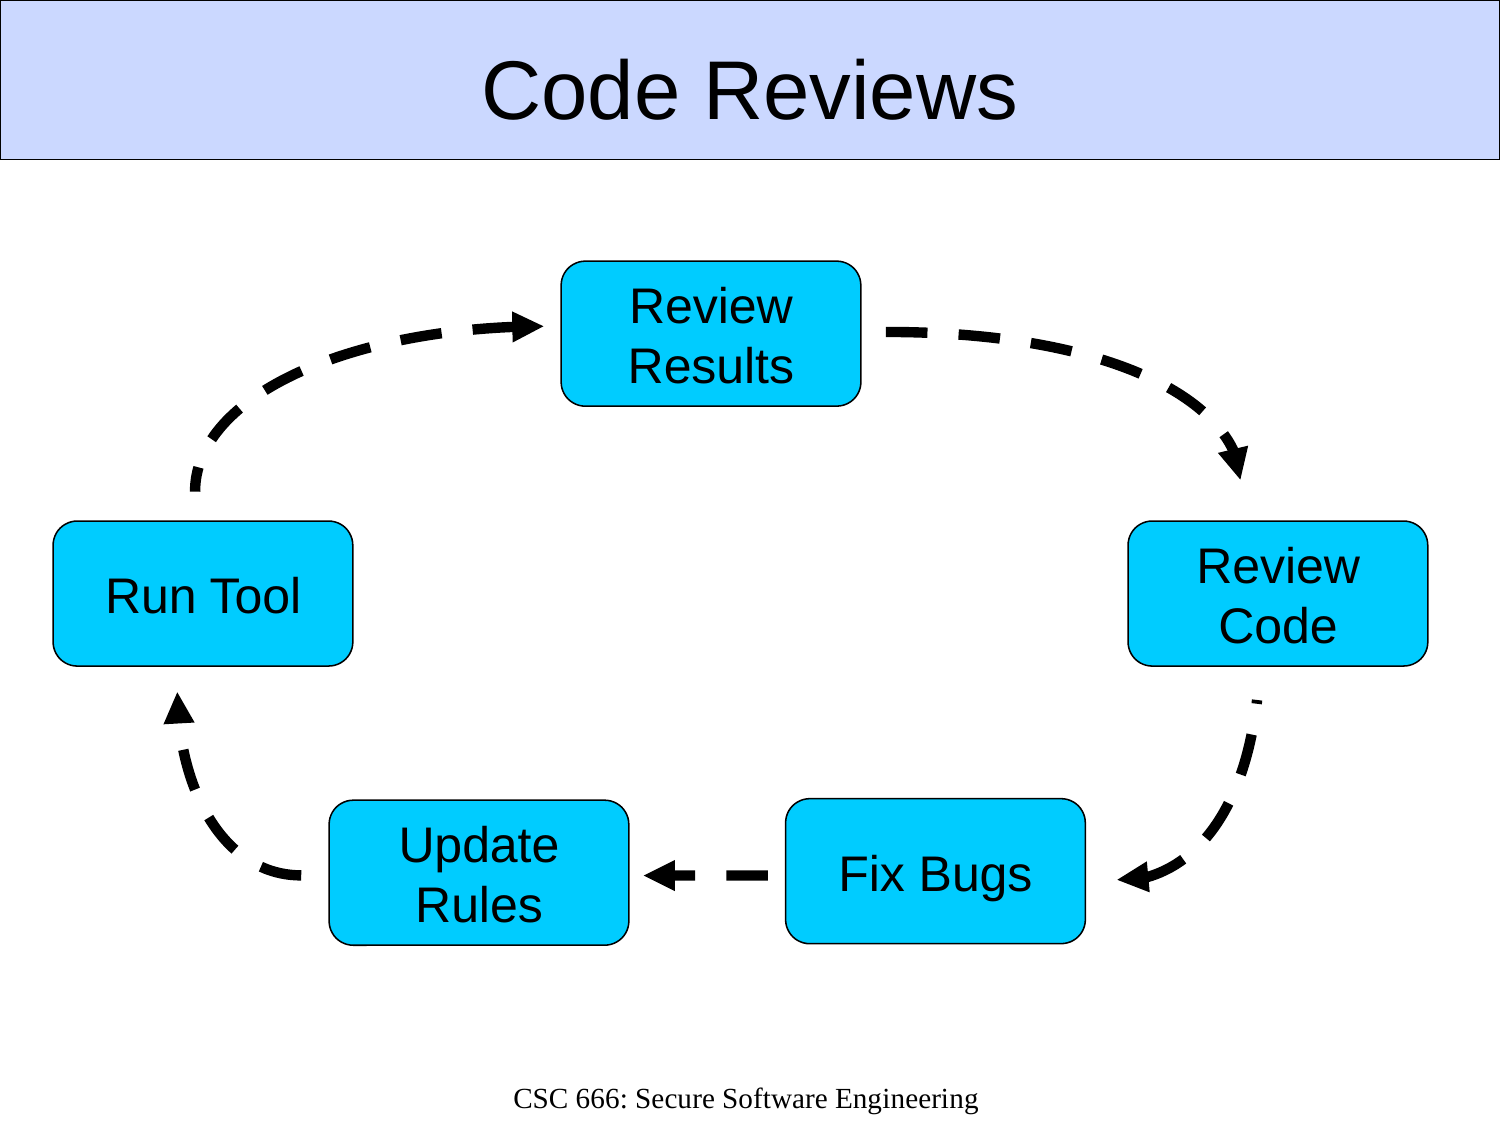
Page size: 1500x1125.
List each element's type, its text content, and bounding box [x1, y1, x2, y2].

text_box Review Code [1251, 521, 1428, 667]
footer CSC 666: Secure Software Engineering [241, 1072, 1251, 1125]
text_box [52, 260, 1247, 946]
title Code Reviews [75, 24, 1425, 149]
